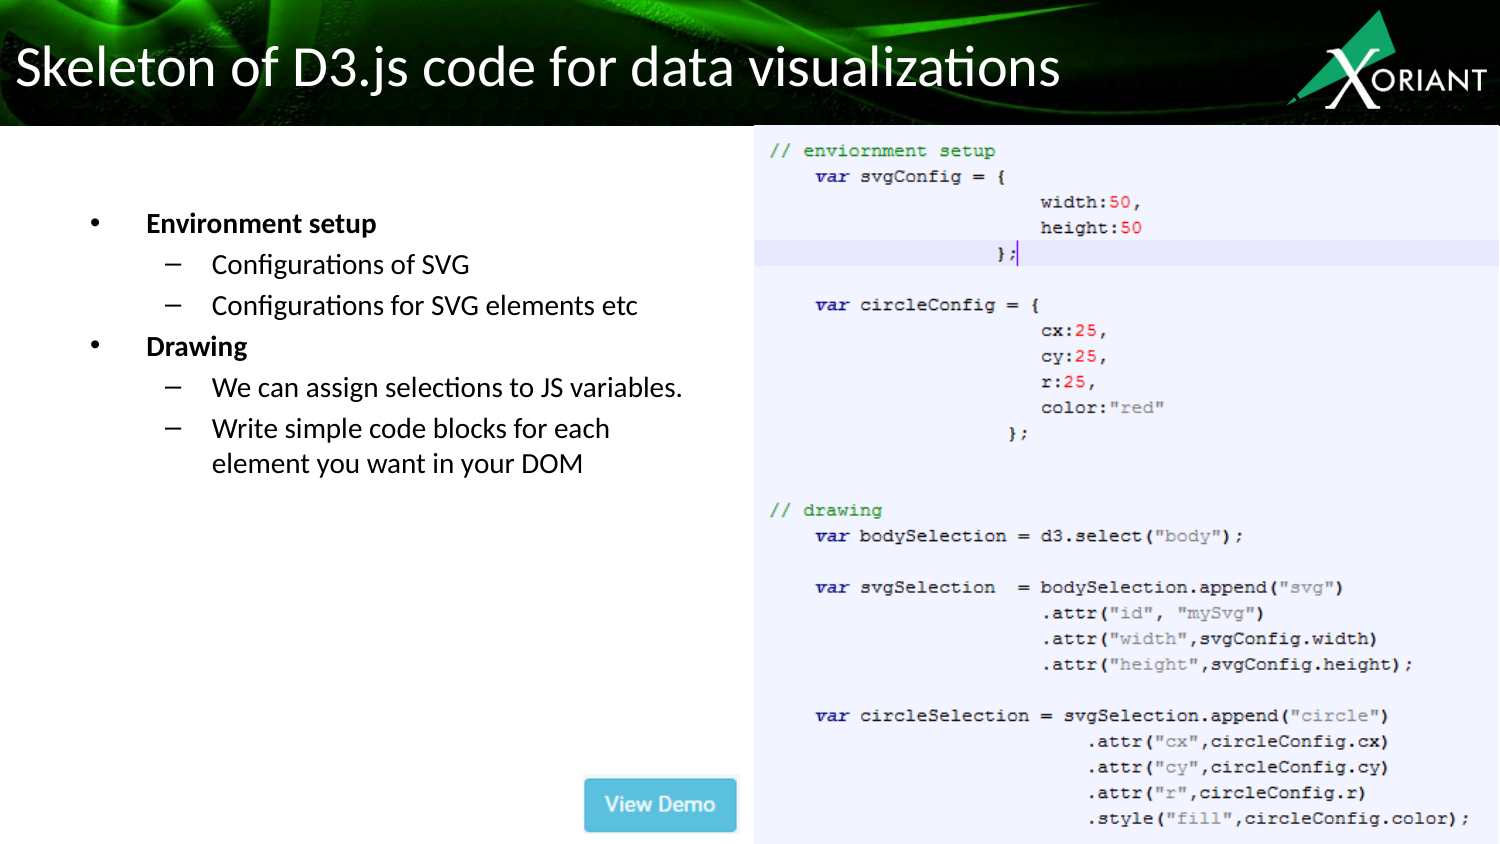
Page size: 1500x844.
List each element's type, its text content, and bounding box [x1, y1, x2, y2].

list Environment setup Configurations of SVG Configurations for SVG elements etc Drawing We can assign selections to JS variables. Write simple code blocks for each element you want in your DOM [75, 196, 725, 754]
picture [583, 774, 740, 835]
title Skeleton of D3.js code for data visualizations [0, 0, 1268, 126]
picture [754, 0, 1500, 844]
